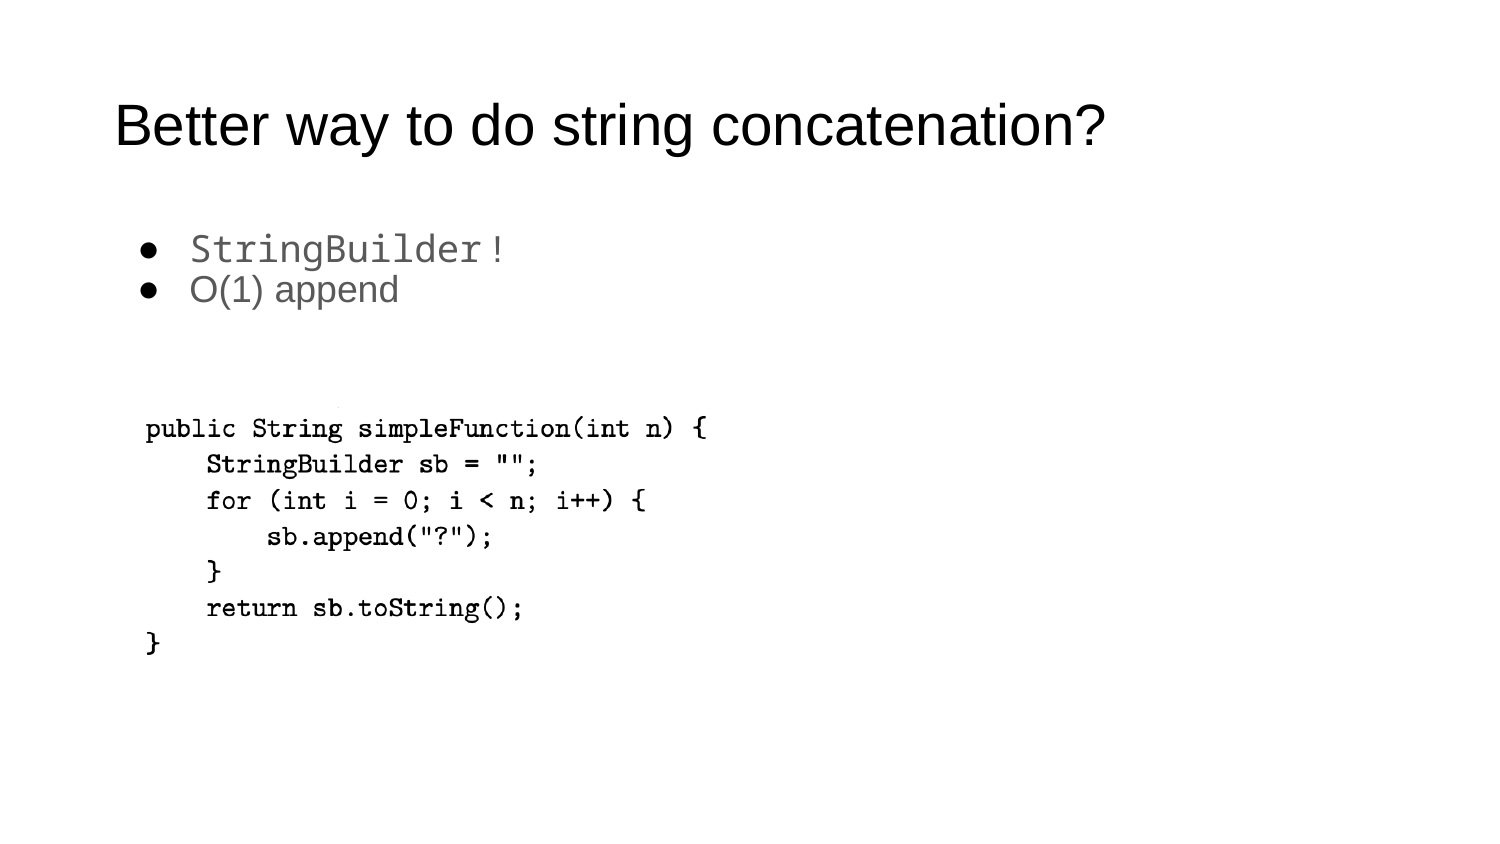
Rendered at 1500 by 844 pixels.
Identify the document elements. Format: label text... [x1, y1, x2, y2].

picture [129, 406, 751, 690]
list StringBuilder ! O(1) append [103, 224, 1397, 362]
title Better way to do string concatenation? [103, 44, 1397, 208]
